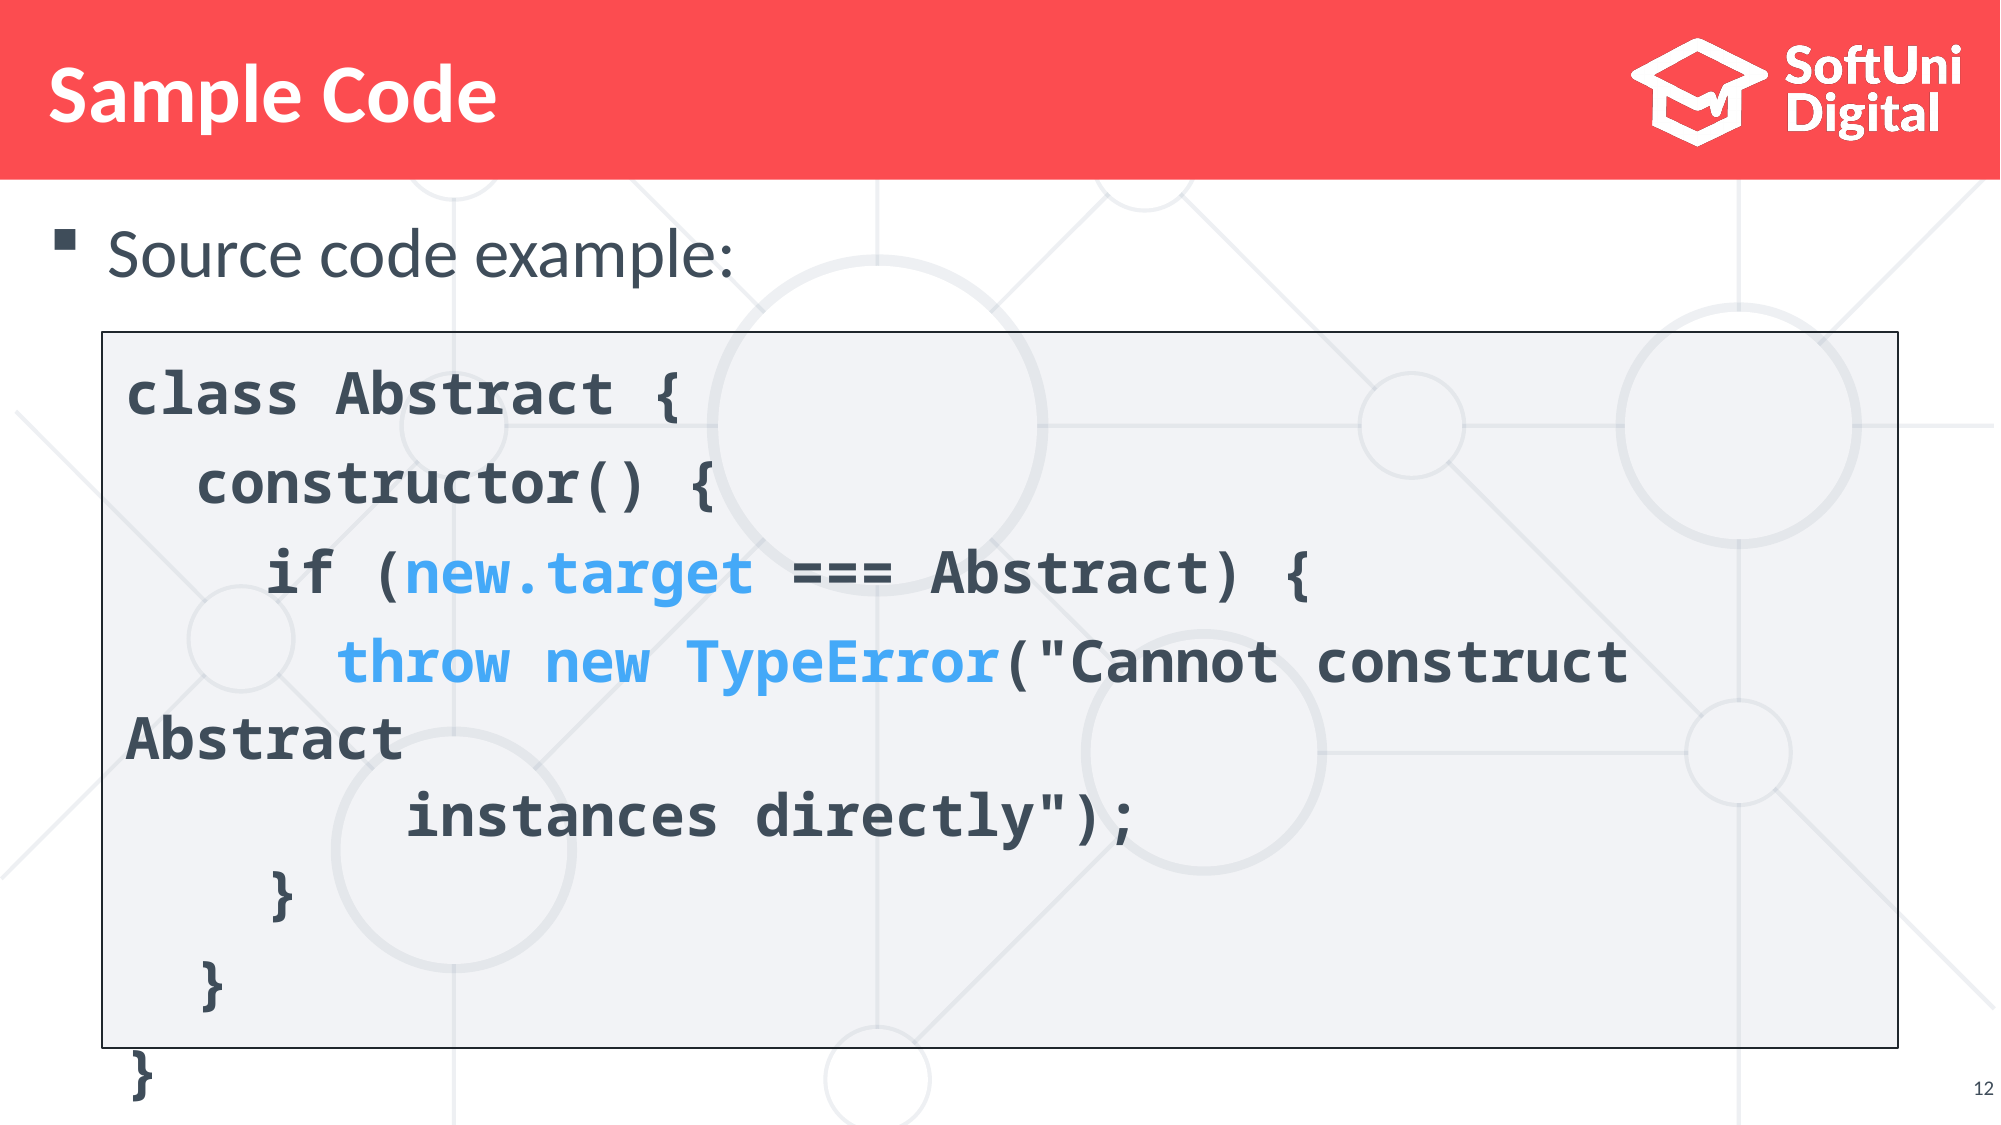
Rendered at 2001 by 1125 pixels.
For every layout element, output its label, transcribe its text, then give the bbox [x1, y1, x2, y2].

list class Abstract { constructor() { if (new.target === Abstract) { throw new TypeError("Cannot construct Abstract instances directly"); } } } [101, 331, 1899, 1049]
slide_number 12 [1929, 1065, 2000, 1109]
title Sample Code [31, 16, 1606, 162]
picture [1631, 38, 1961, 147]
list Source code example: [31, 196, 1968, 1101]
